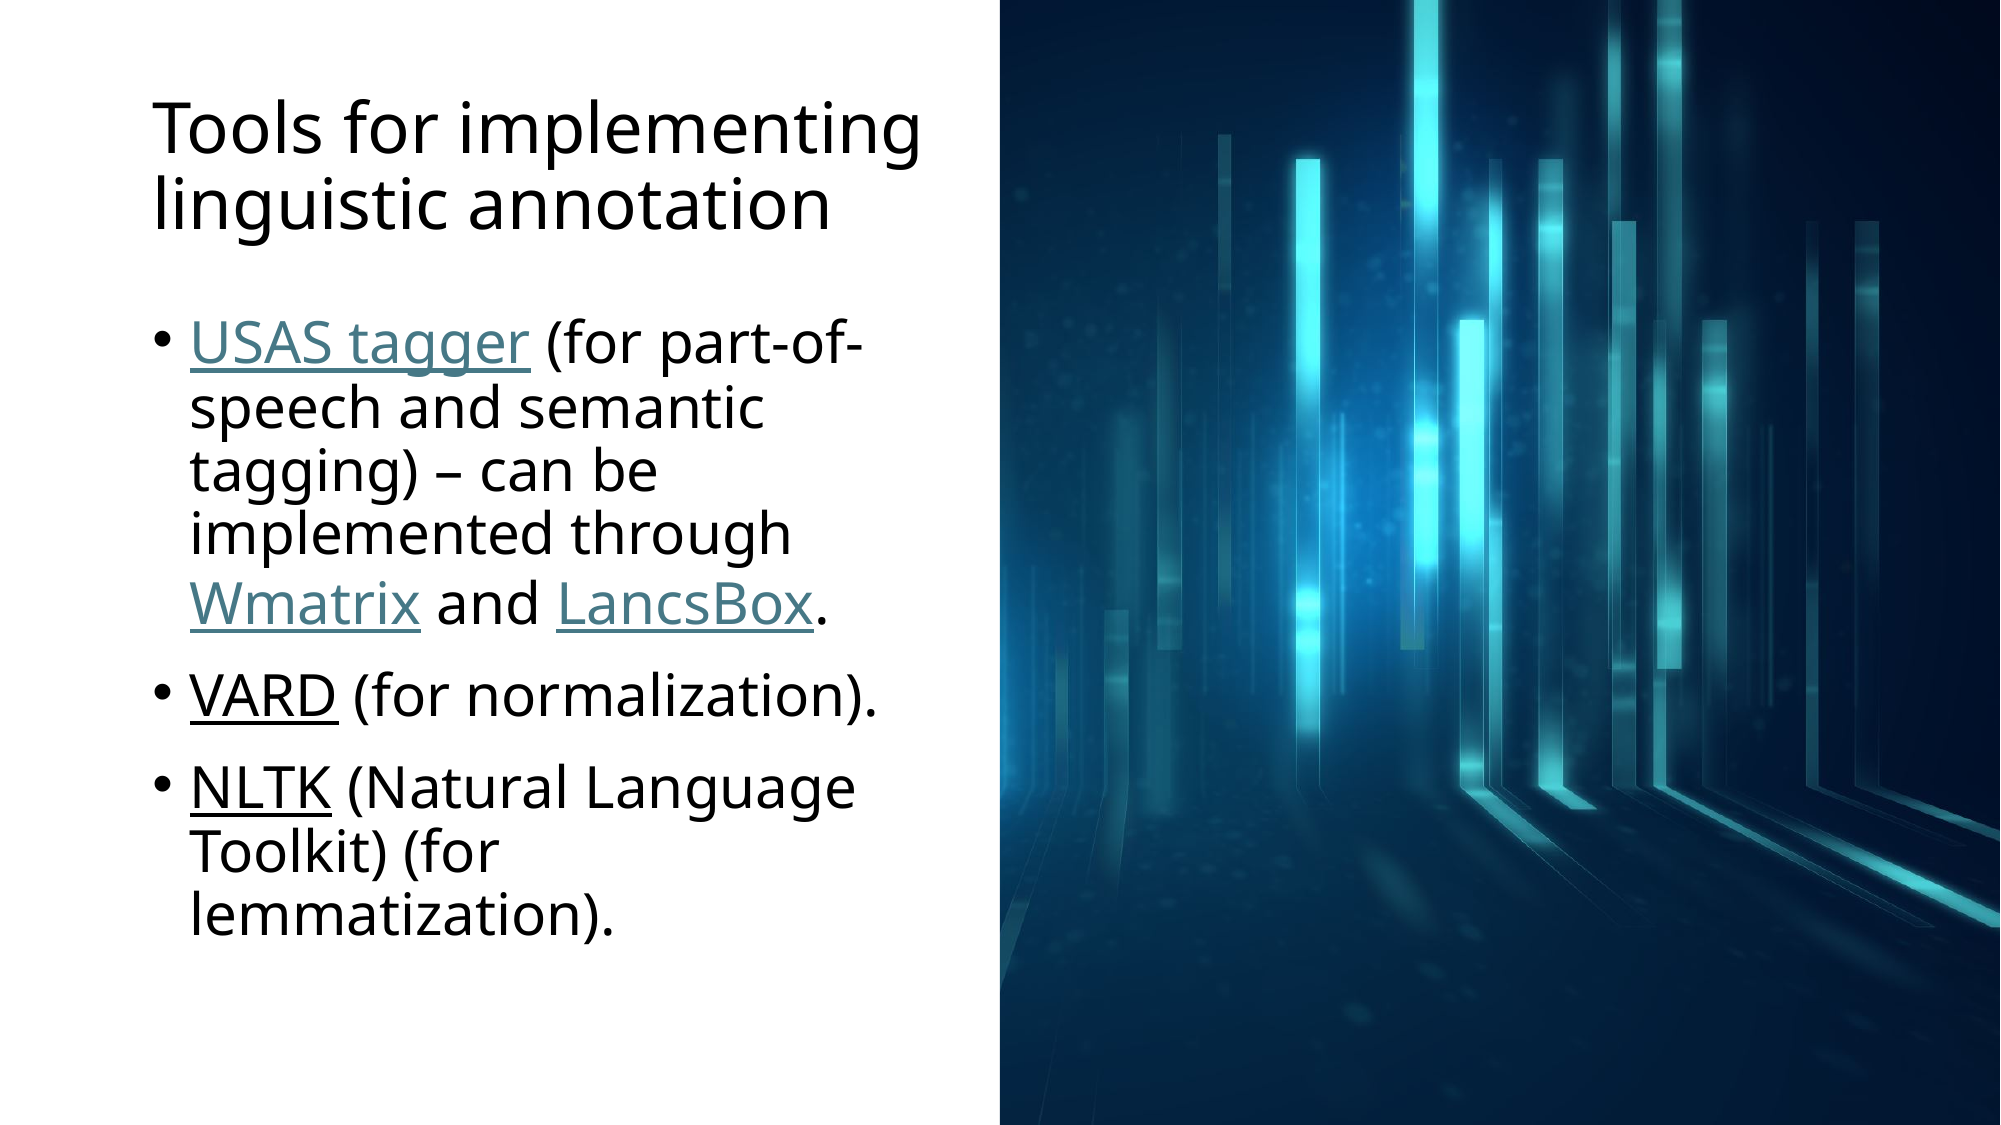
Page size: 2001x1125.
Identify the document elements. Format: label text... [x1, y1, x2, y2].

title Tools for implementing linguistic annotation [137, 59, 956, 278]
picture [999, 0, 2000, 1125]
list USAS tagger (for part-of-speech and semantic tagging) – can be implemented through Wmatrix and LancsBox. VARD (for normalization). NLTK (Natural Language Toolkit) (for lemmatization). [137, 299, 956, 1014]
